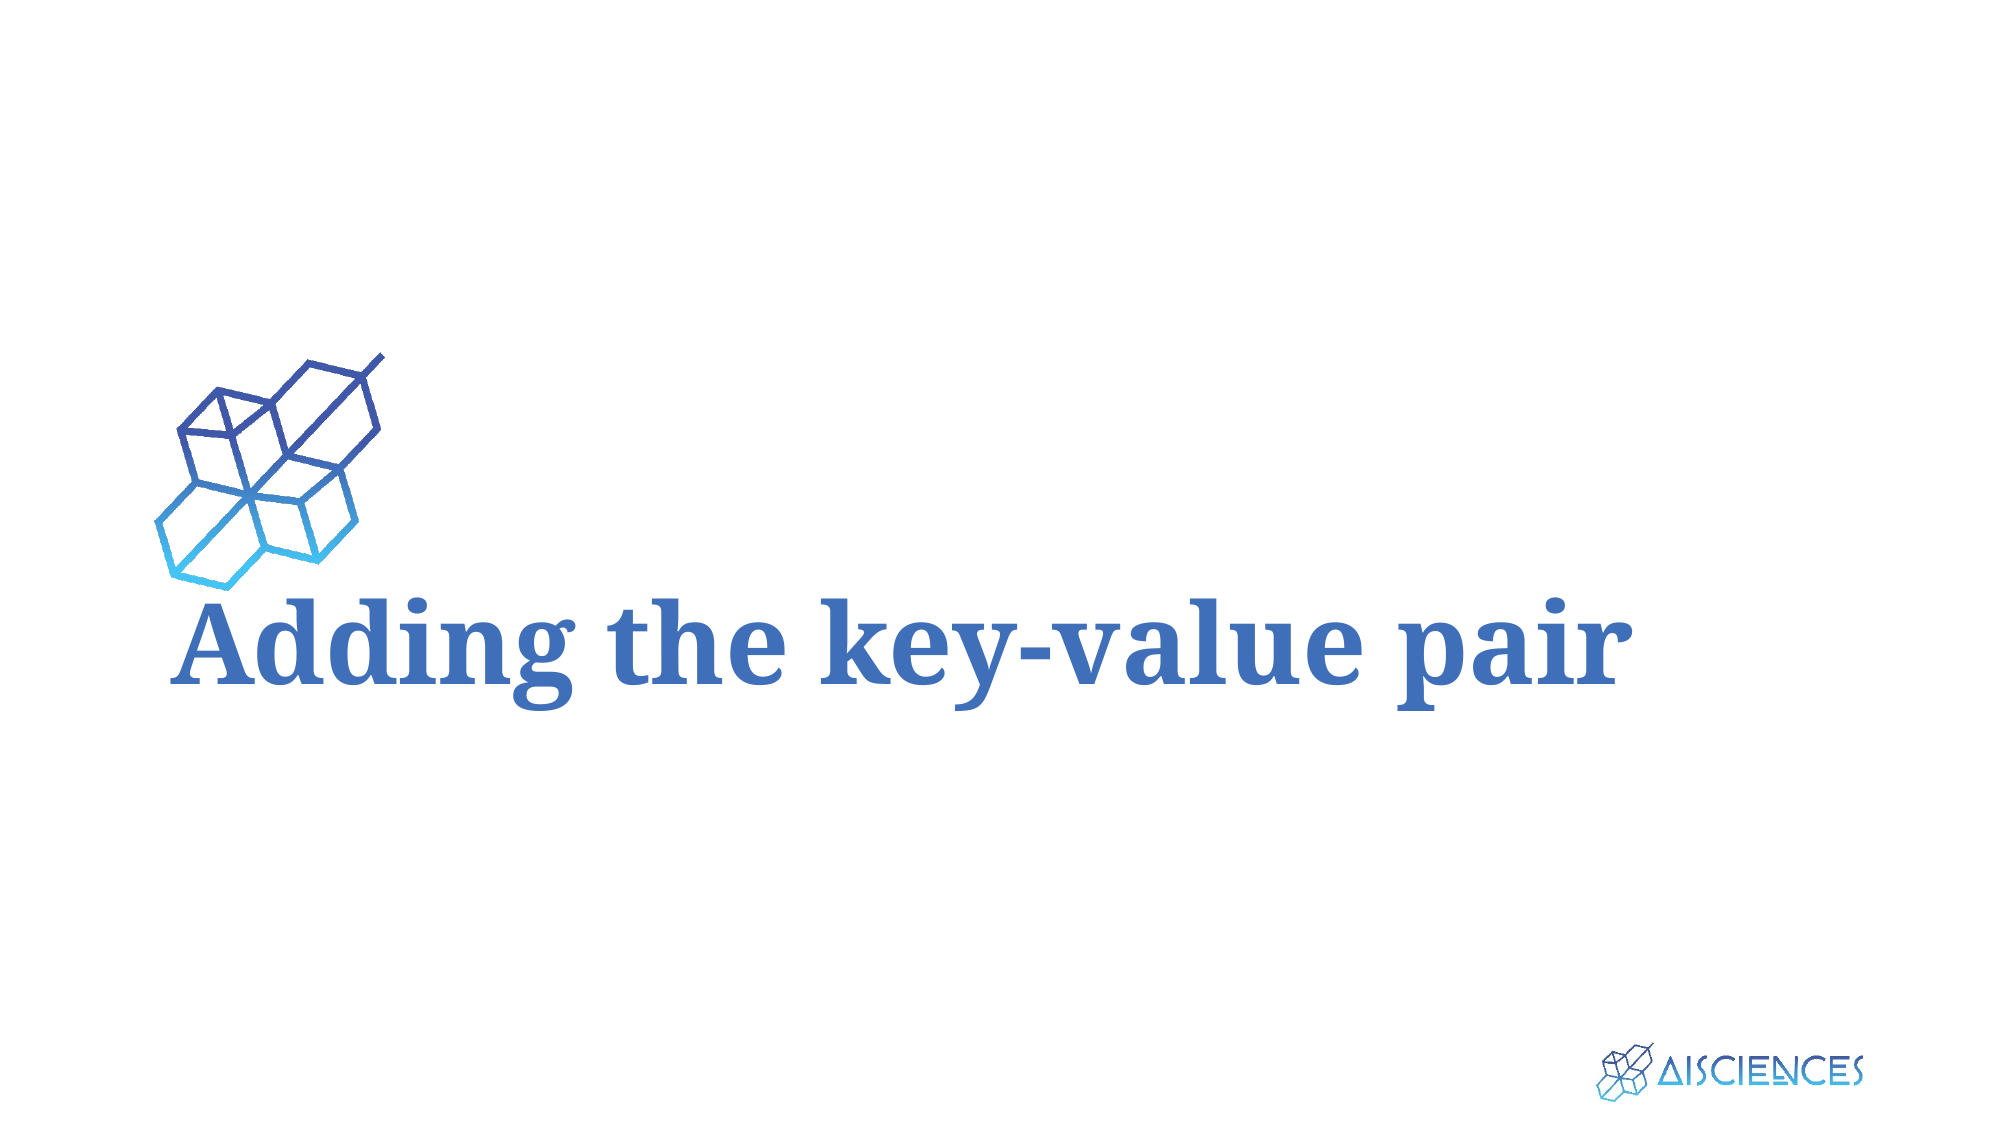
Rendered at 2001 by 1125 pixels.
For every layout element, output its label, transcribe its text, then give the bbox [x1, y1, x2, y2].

picture [1596, 1042, 1863, 1102]
title Adding the key-value pair [155, 248, 1881, 717]
